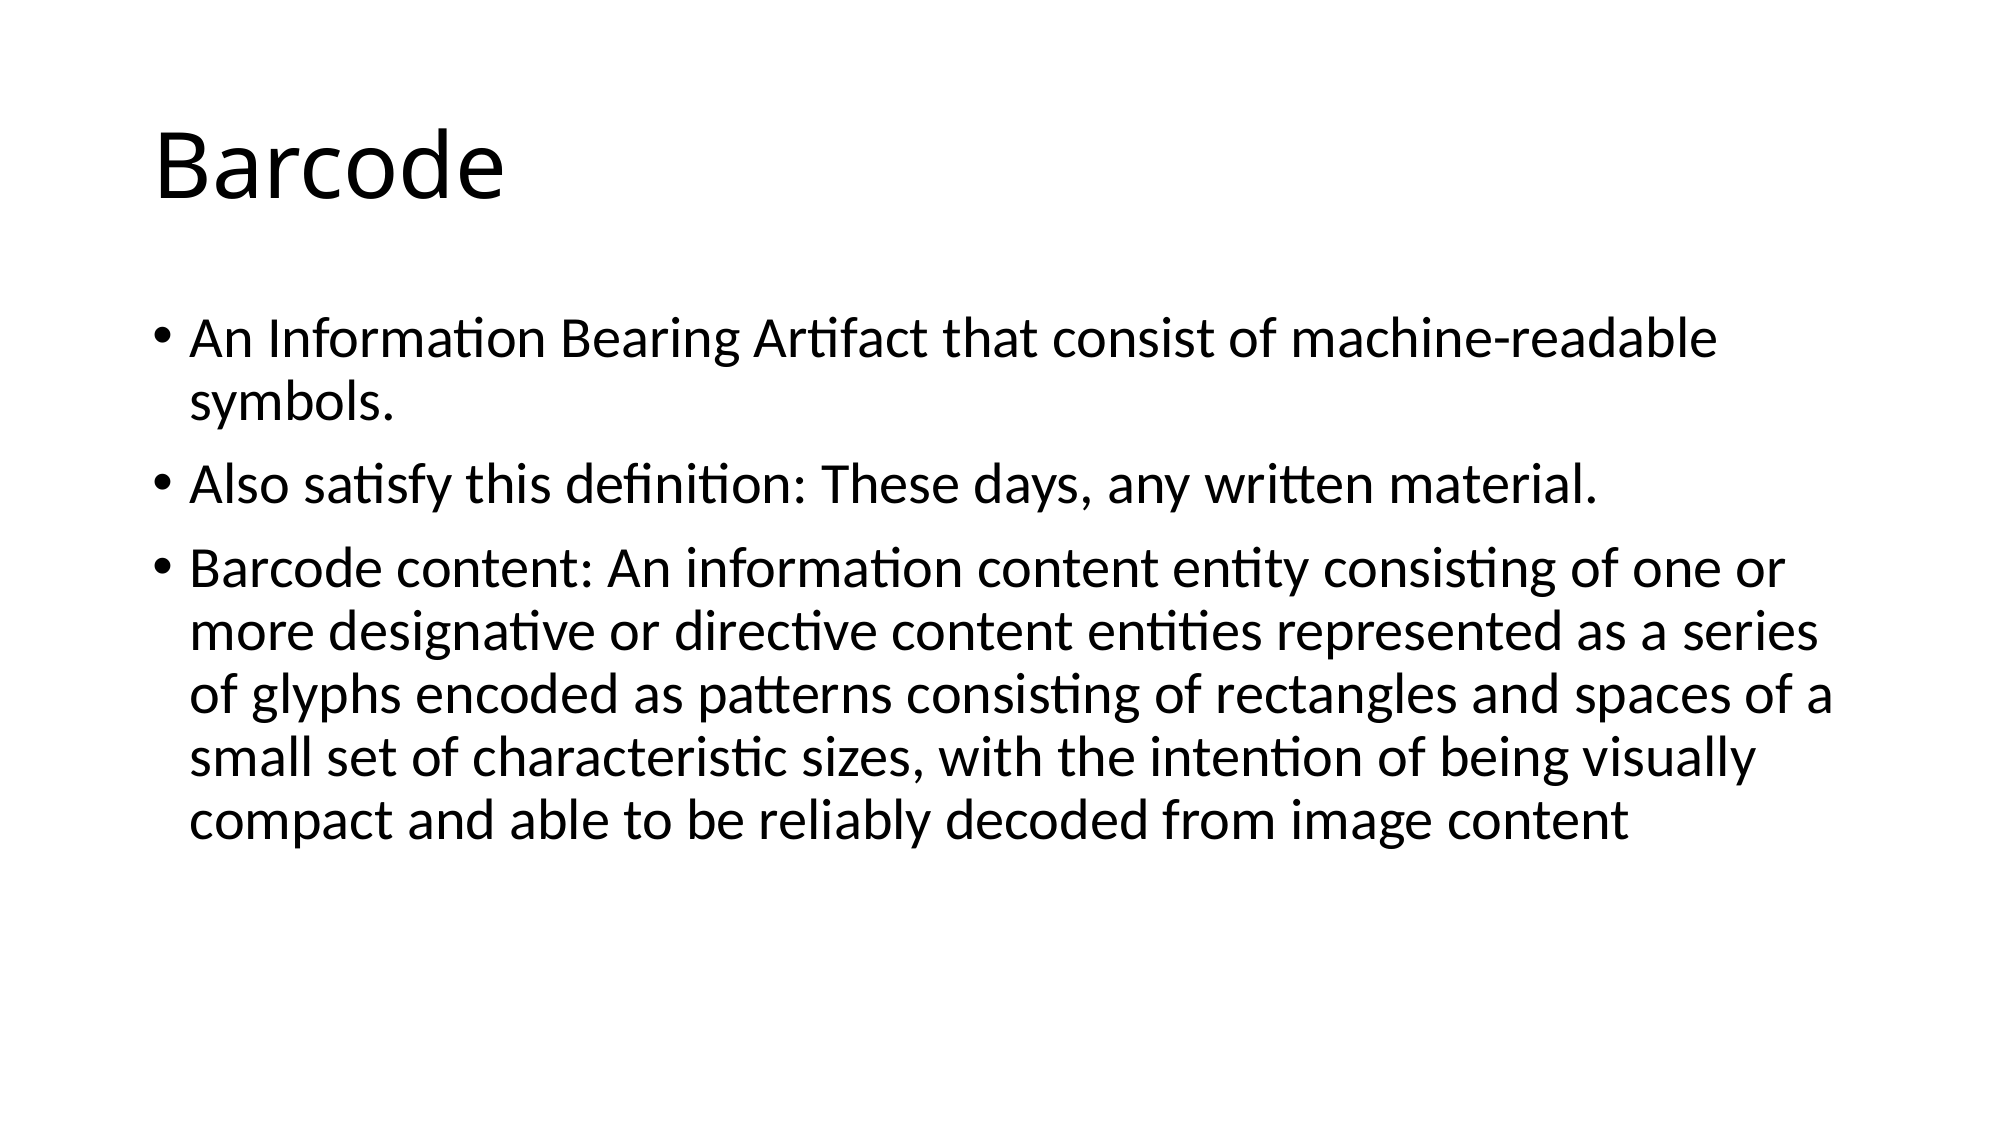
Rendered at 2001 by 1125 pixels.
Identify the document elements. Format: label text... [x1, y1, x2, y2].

list An Information Bearing Artifact that consist of machine-readable symbols. Also satisfy this definition: These days, any written material. Barcode content: An information content entity consisting of one or more designative or directive content entities represented as a series of glyphs encoded as patterns consisting of rectangles and spaces of a small set of characteristic sizes, with the intention of being visually compact and able to be reliably decoded from image content [137, 299, 1863, 1014]
title Barcode [137, 59, 1863, 278]
